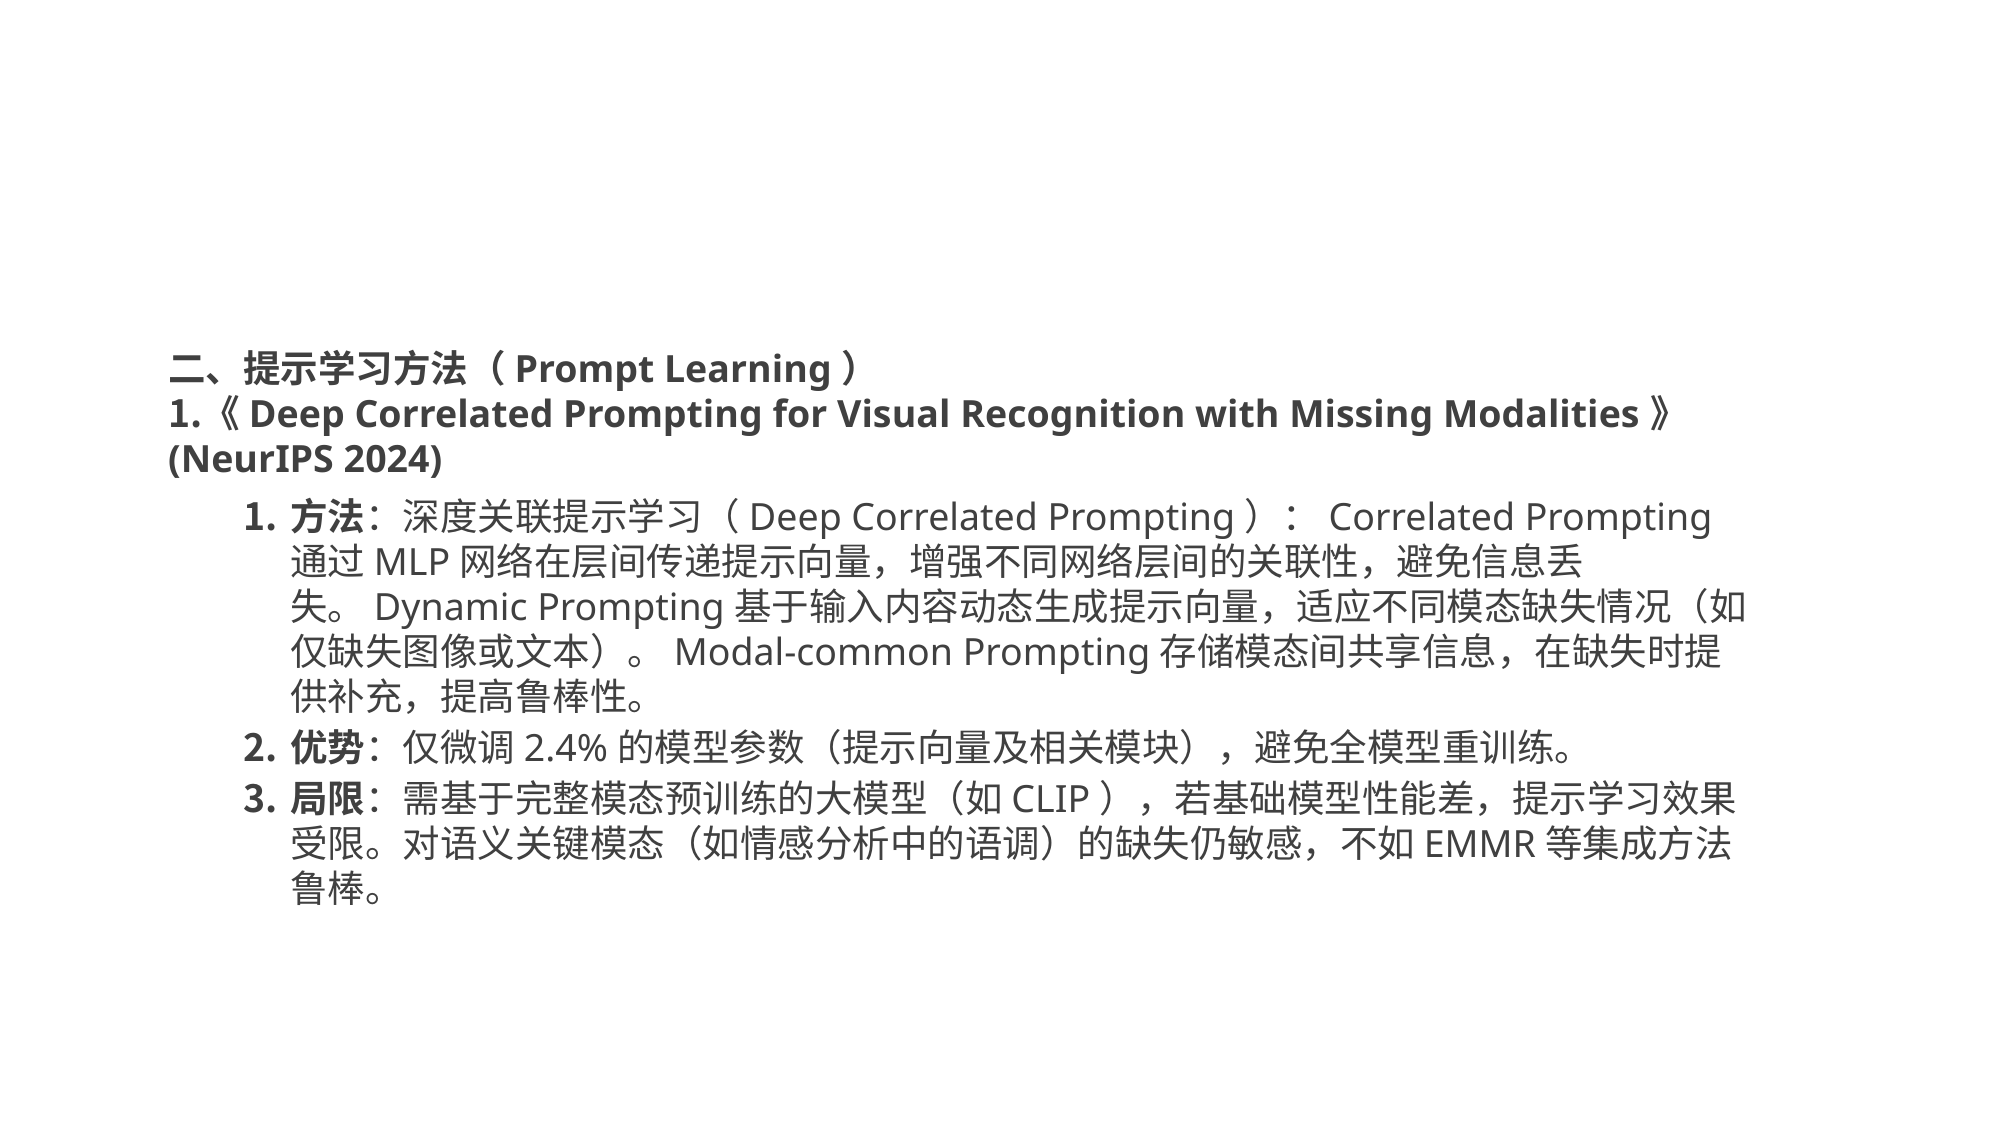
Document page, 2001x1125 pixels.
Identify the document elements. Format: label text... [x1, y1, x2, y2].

text_box 二、提示学习方法（Prompt Learning） 《Deep Correlated Prompting for Visual Recognition with Missing Modalities》(NeurIPS 2024) 方法：深度关联提示学习（Deep Correlated Prompting）：Correlated Prompting通过MLP网络在层间传递提示向量，增强不同网络层间的关联性，避免信息丢失。Dynamic Prompting基于输入内容动态生成提示向量，适应不同模态缺失情况（如仅缺失图像或文本）。Modal-common Prompting存储模态间共享信息，在缺失时提供补充，提高鲁棒性。 优势：仅微调2.4%的模型参数（提示向量及相关模块），避免全模型重训练。 局限：需基于完整模态预训练的大模型（如CLIP），若基础模型性能差，提示学习效果受限。对语义关键模态（如情感分析中的语调）的缺失仍敏感，不如EMMR等集成方法鲁棒。 [153, 337, 1766, 918]
